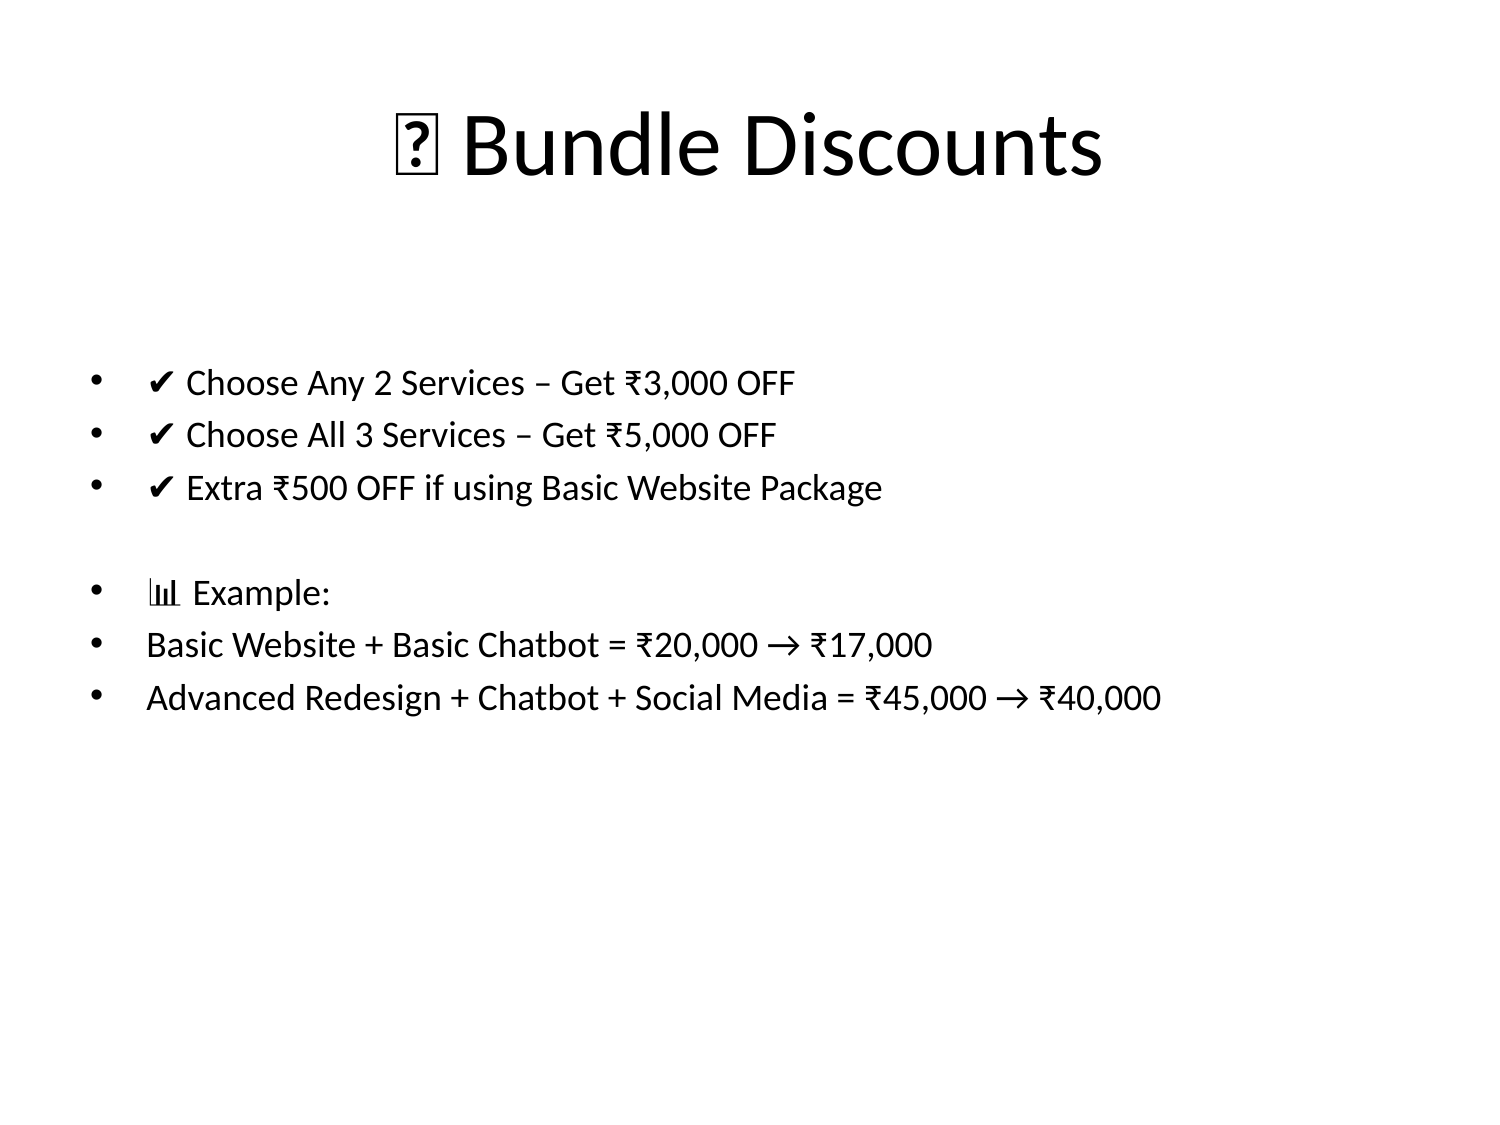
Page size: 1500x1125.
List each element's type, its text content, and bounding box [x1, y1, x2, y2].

list ✔ Choose Any 2 Services – Get ₹3,000 OFF ✔ Choose All 3 Services – Get ₹5,000 OFF ✔ Extra ₹500 OFF if using Basic Website Package 📊 Example: Basic Website + Basic Chatbot = ₹20,000 → ₹17,000 Advanced Redesign + Chatbot + Social Media = ₹45,000 → ₹40,000 [75, 262, 1425, 1005]
title 💸 Bundle Discounts [75, 45, 1425, 233]
